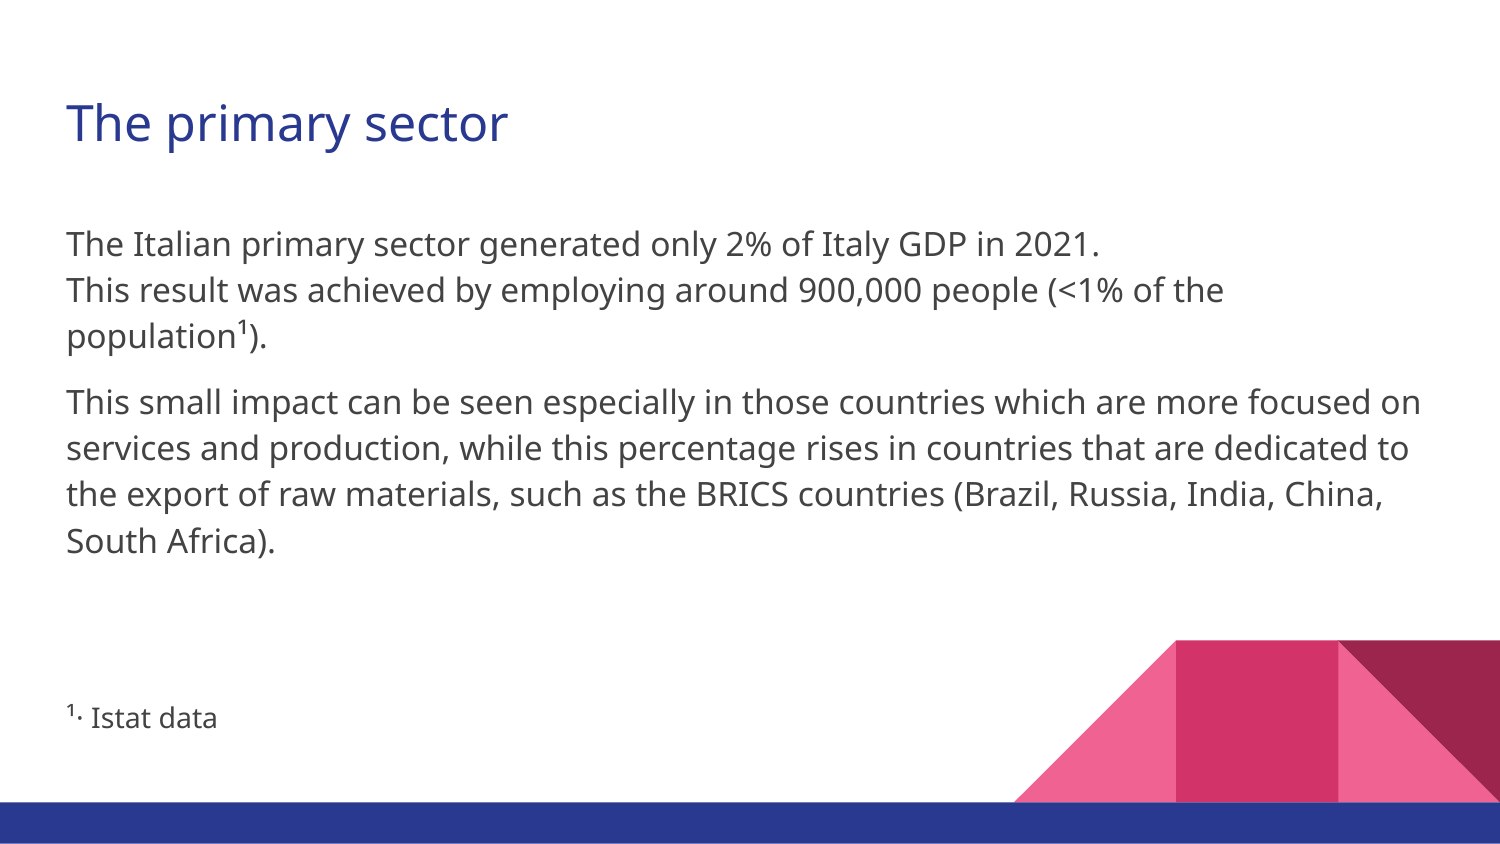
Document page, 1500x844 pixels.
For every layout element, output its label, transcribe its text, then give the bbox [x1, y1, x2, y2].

list The Italian primary sector generated only 2% of Italy GDP in 2021. This result was achieved by employing around 900,000 people (<1% of the population¹). This small impact can be seen especially in those countries which are more focused on services and production, while this percentage ​rises in countries that are dedicated to the export of raw materials, such as the BRICS countries (Brazil, Russia, India, China, South Africa). ¹· Istat data [51, 201, 1449, 750]
title The primary sector [51, 67, 1449, 167]
